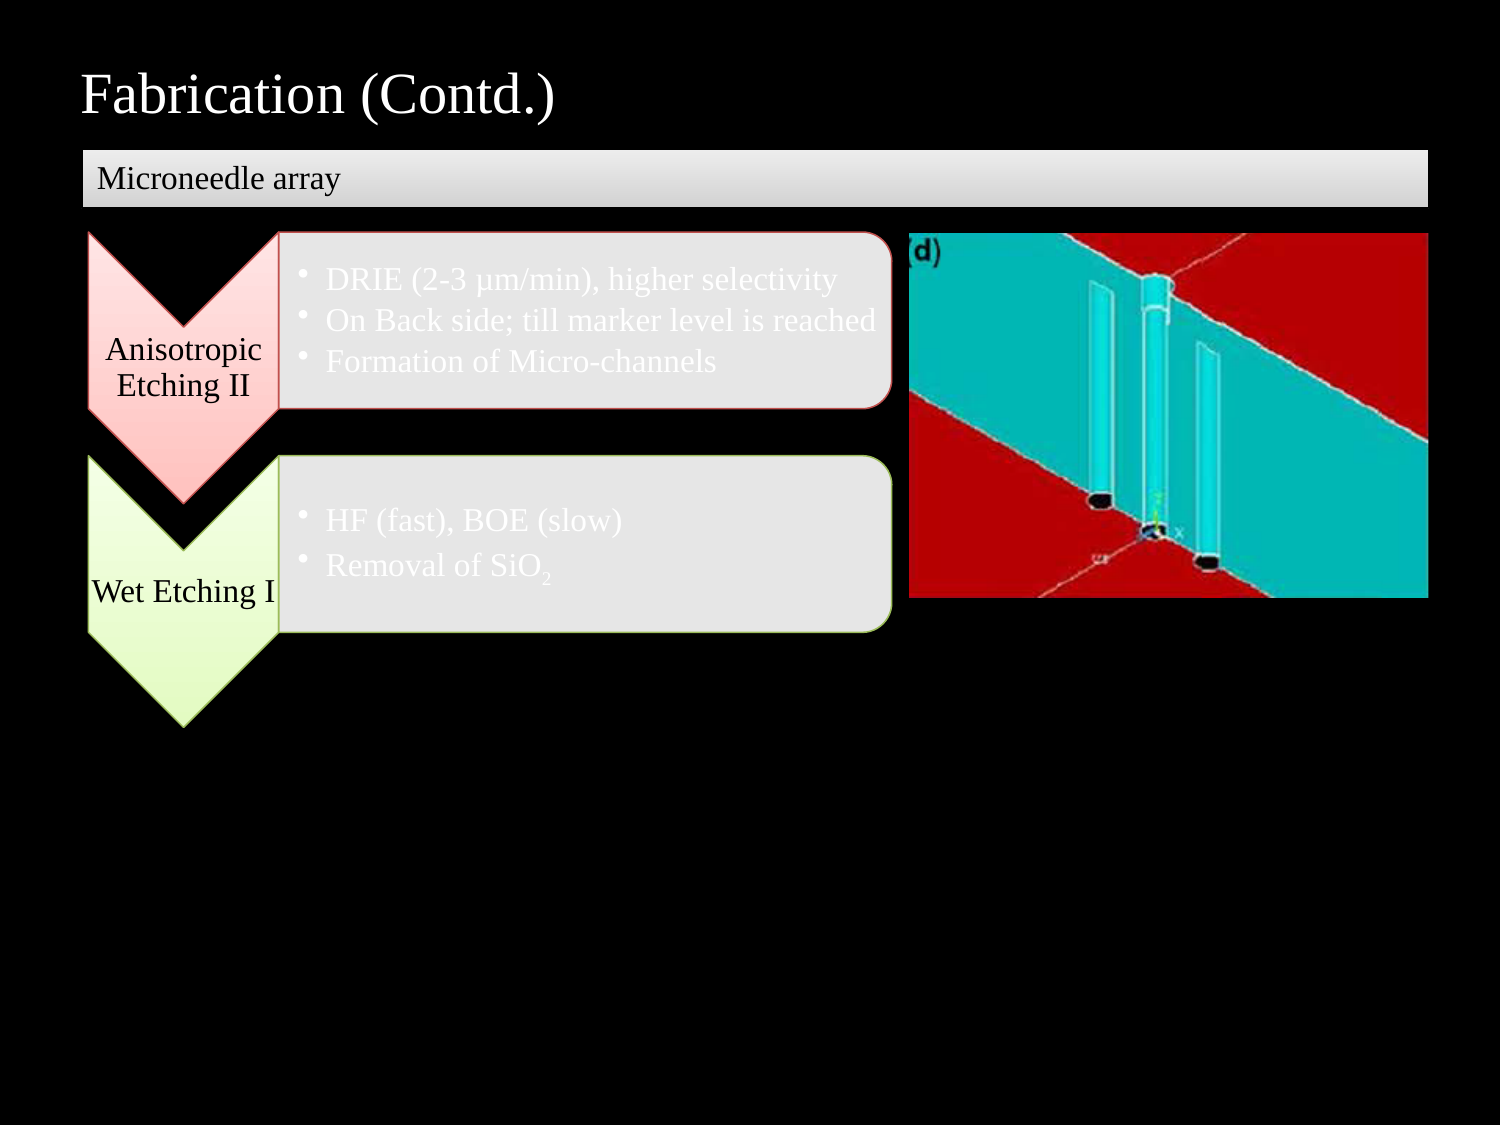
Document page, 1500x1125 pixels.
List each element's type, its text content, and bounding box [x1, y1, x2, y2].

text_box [88, 231, 892, 729]
title Fabrication (Contd.) [64, 42, 1424, 138]
subtitle Microneedle array [81, 148, 1429, 209]
picture [908, 233, 1429, 599]
